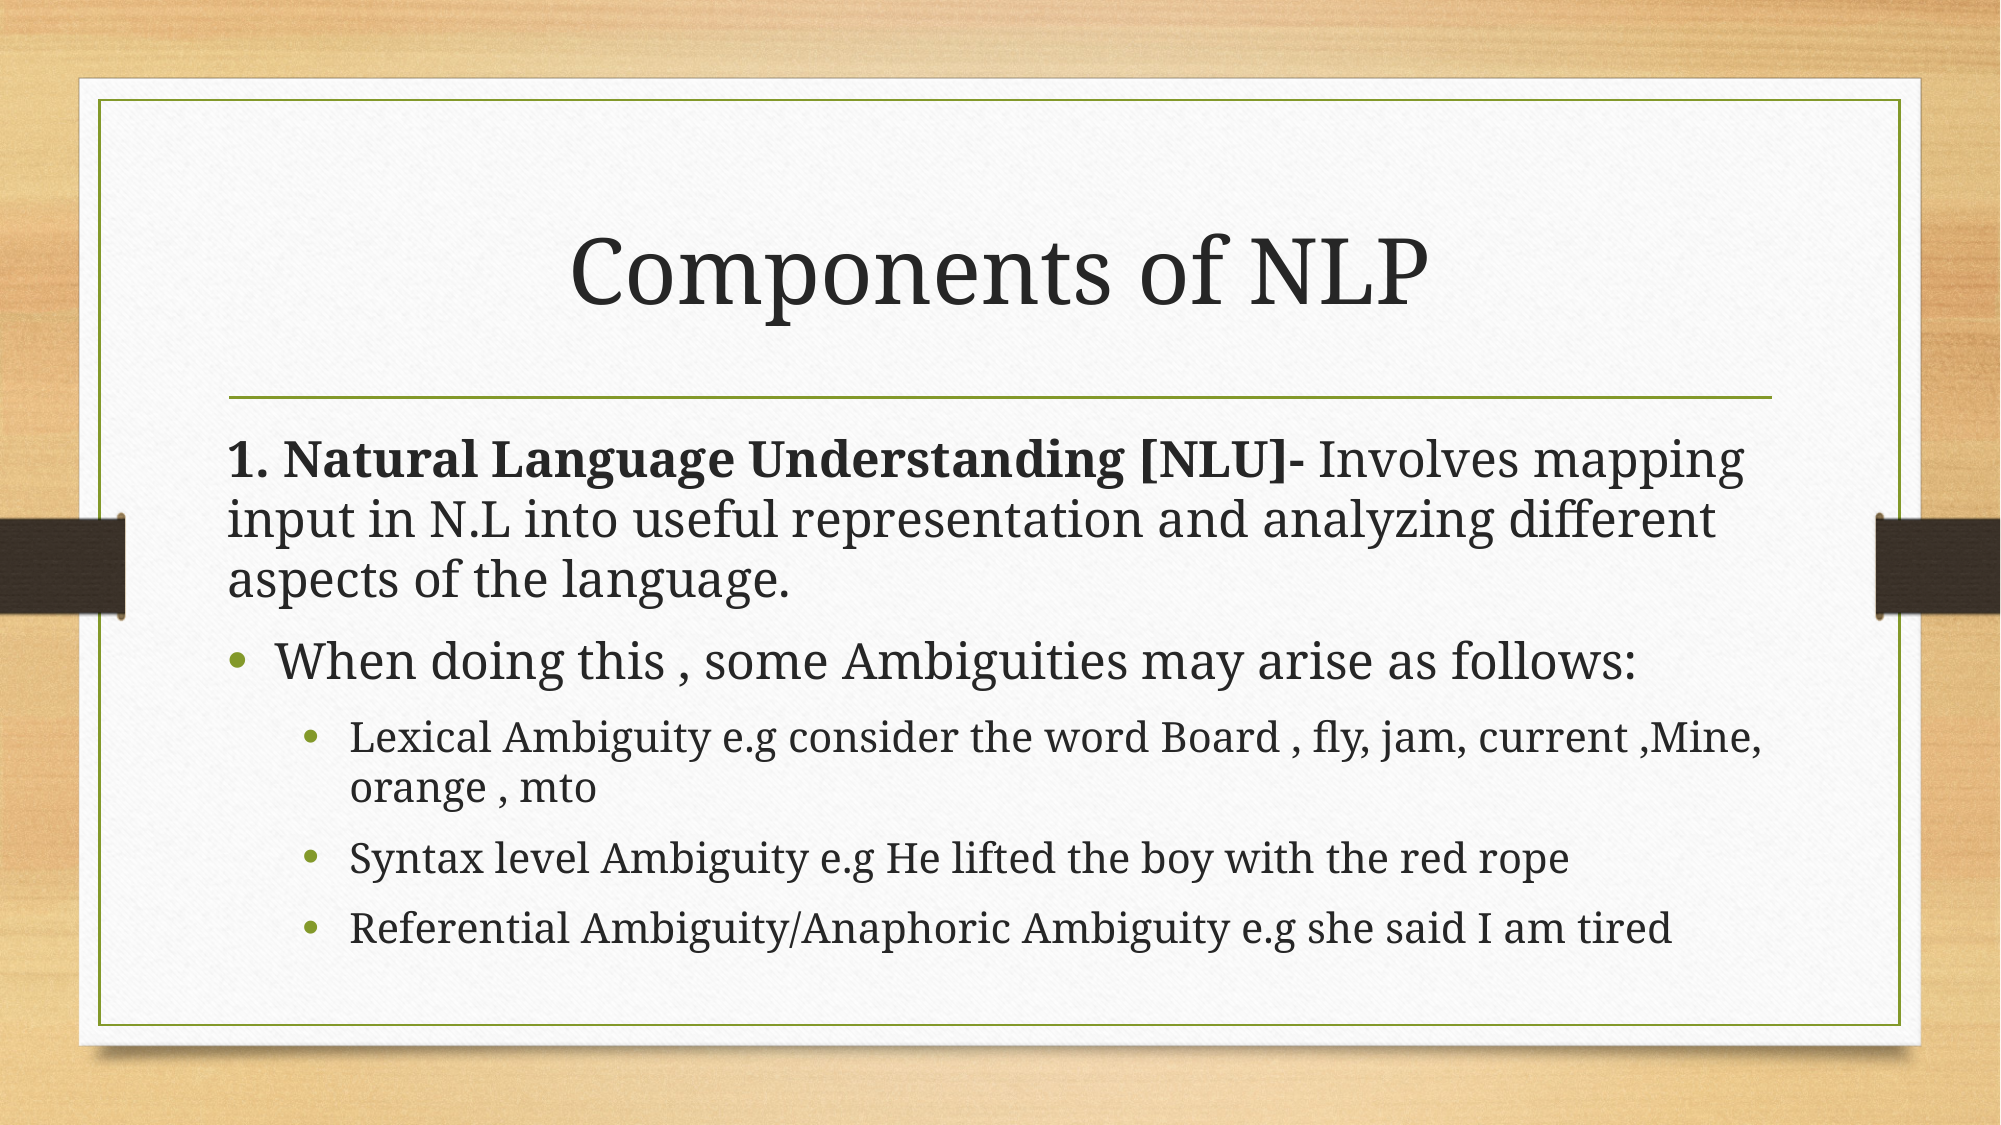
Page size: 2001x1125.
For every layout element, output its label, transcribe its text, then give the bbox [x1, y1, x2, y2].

list 1. Natural Language Understanding [NLU]- Involves mapping input in N.L into useful representation and analyzing different aspects of the language. When doing this , some Ambiguities may arise as follows: Lexical Ambiguity e.g consider the word Board , fly, jam, current ,Mine, orange , mto Syntax level Ambiguity e.g He lifted the boy with the red rope Referential Ambiguity/Anaphoric Ambiguity e.g she said I am tired [212, 419, 1788, 964]
picture [0, 0, 2001, 1125]
title Components of NLP [212, 161, 1788, 375]
